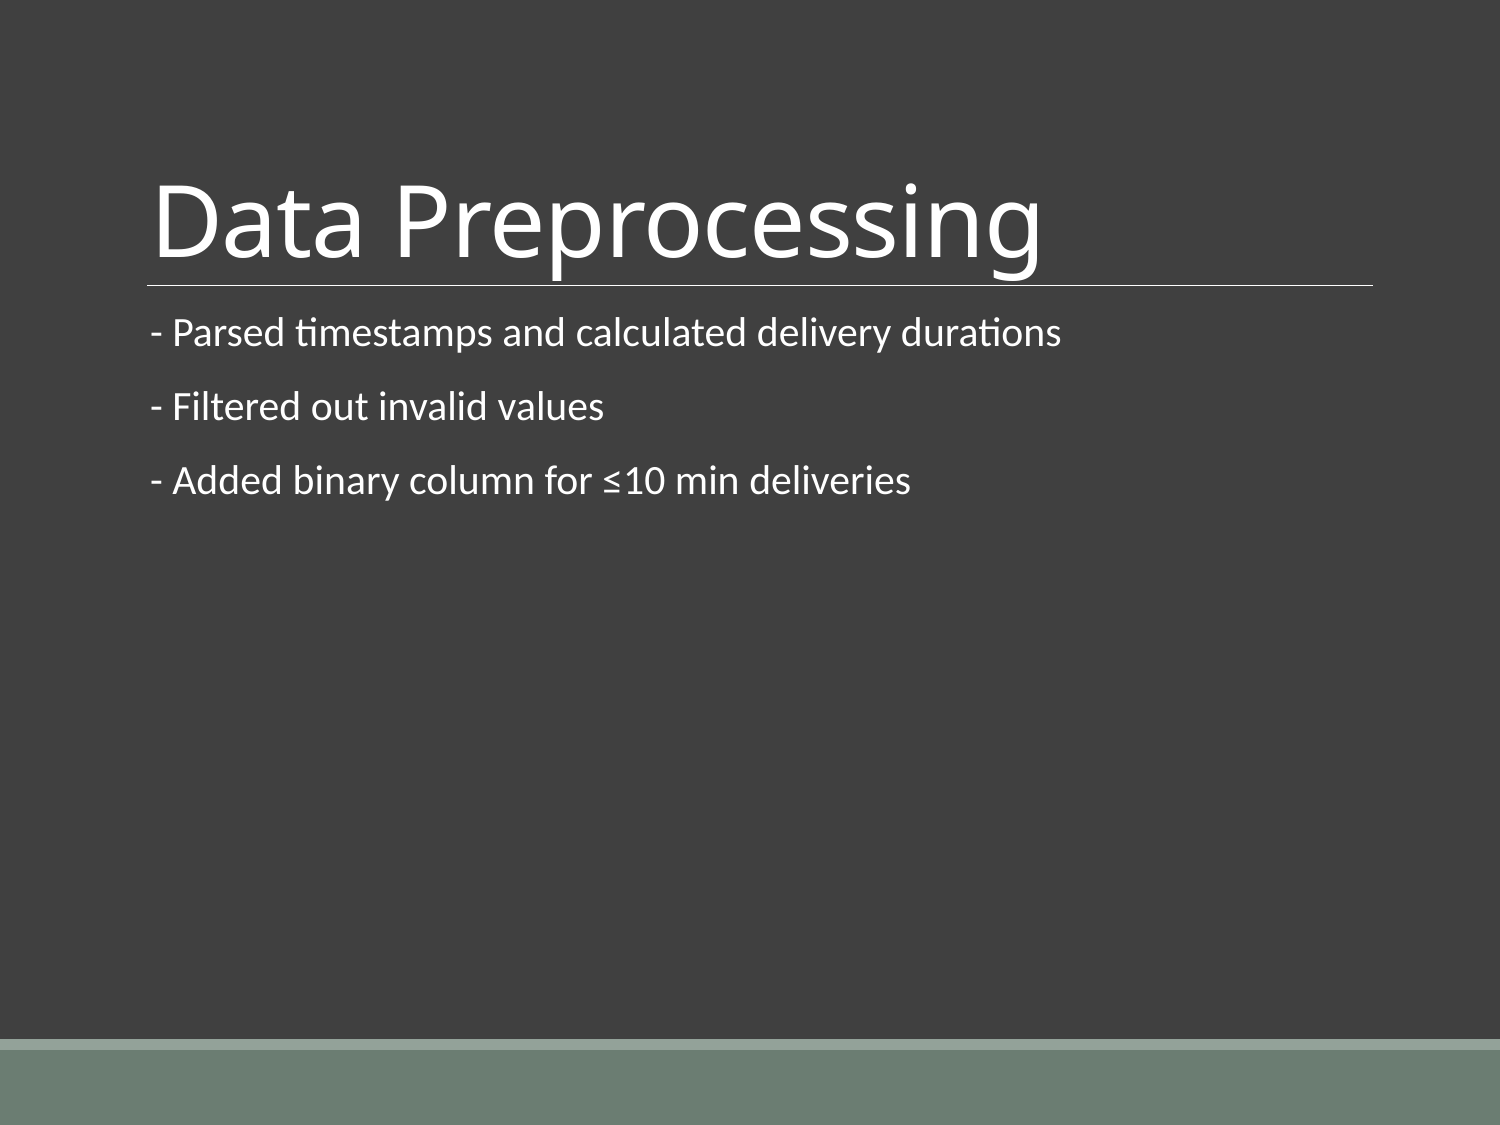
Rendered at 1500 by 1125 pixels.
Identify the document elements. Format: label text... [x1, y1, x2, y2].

title Data Preprocessing [135, 47, 1373, 285]
list - Parsed timestamps and calculated delivery durations - Filtered out invalid values - Added binary column for ≤10 min deliveries [135, 302, 1373, 963]
